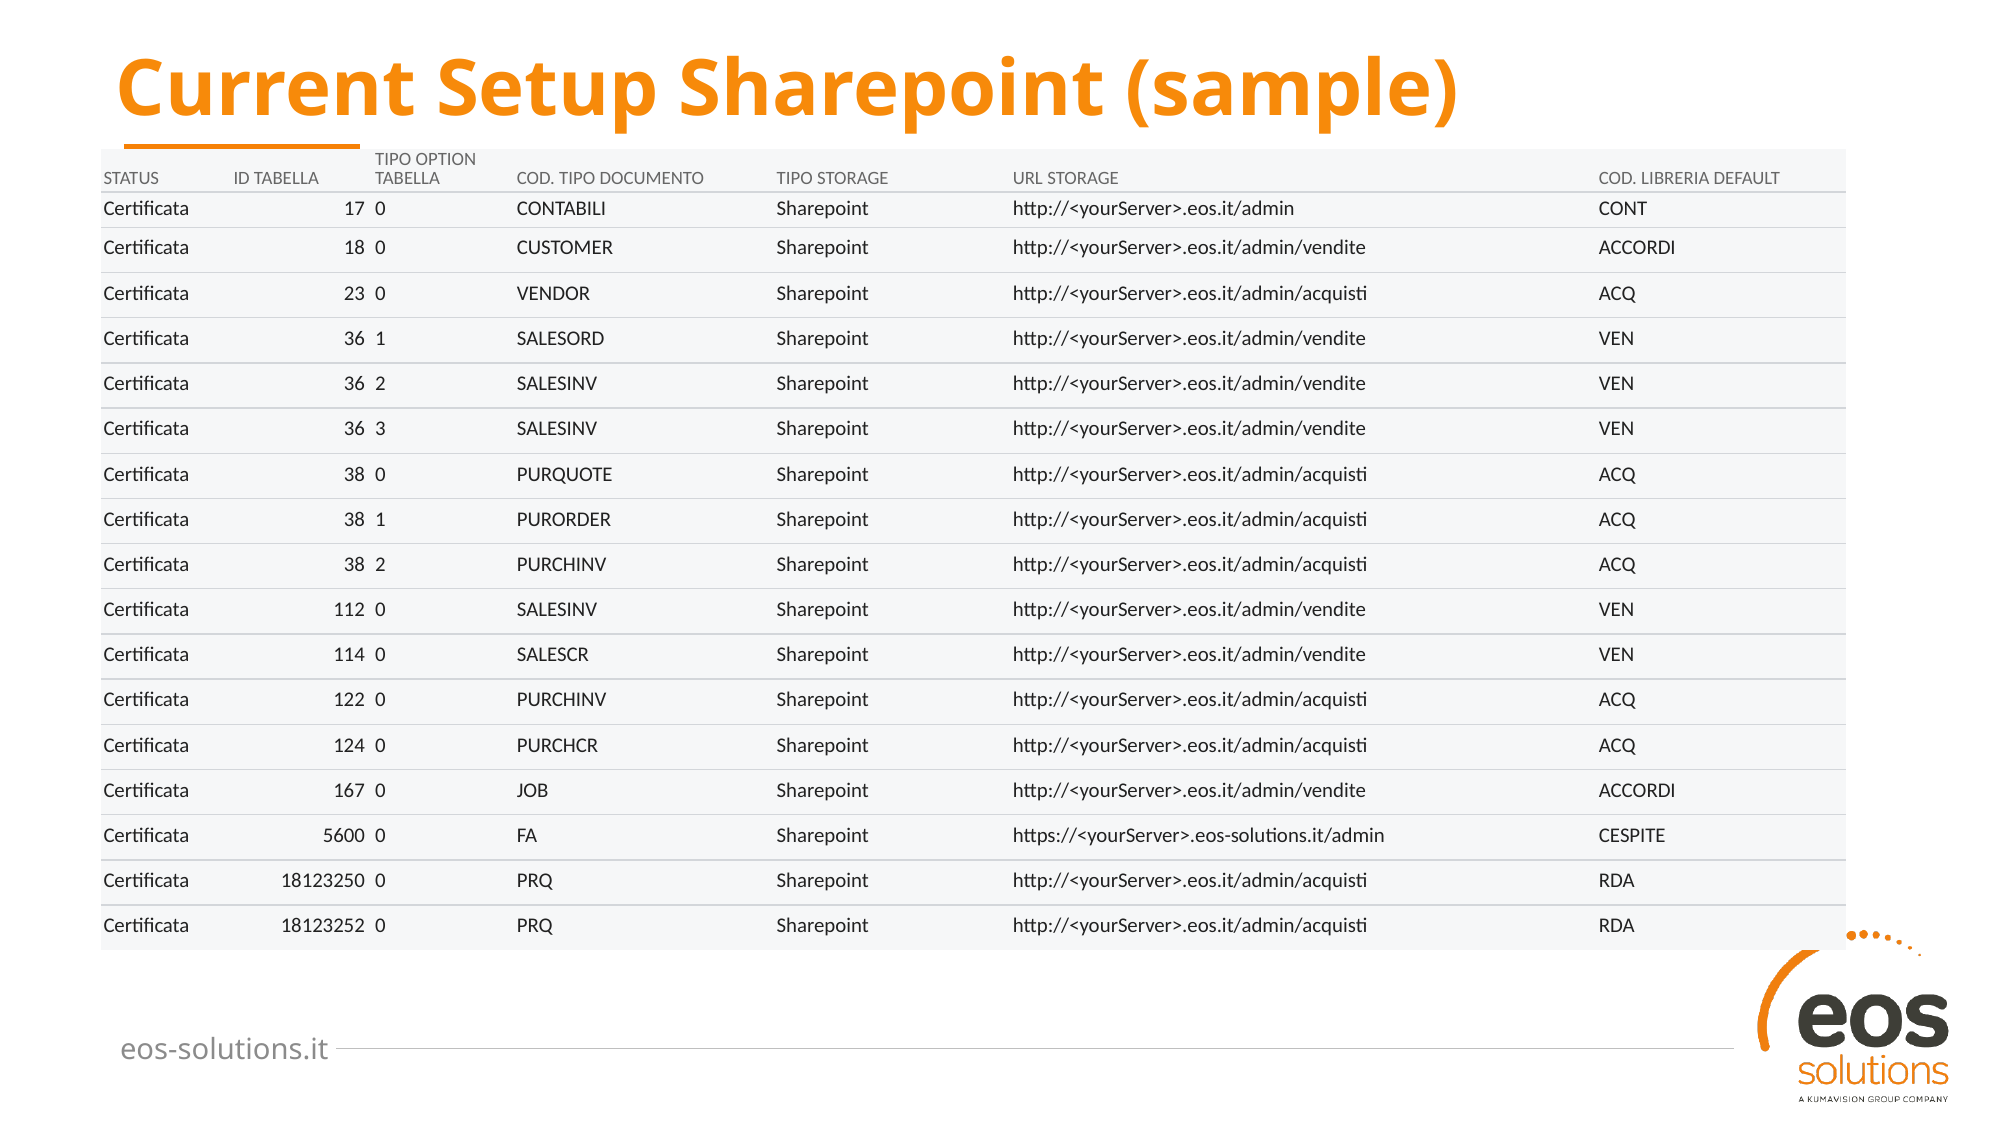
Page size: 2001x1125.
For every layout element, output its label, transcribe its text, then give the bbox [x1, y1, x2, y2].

table_cell 1 [372, 499, 514, 543]
table_cell Sharepoint [774, 725, 1010, 769]
table_cell Certificata [101, 635, 231, 678]
table_cell Sharepoint [774, 454, 1010, 498]
table_cell Certificata [101, 318, 231, 362]
table_cell 0 [372, 193, 514, 227]
table_cell 124 [231, 725, 372, 769]
table_cell JOB [514, 770, 774, 814]
table_cell PURORDER [514, 499, 774, 543]
table_header COD. LIBRERIA DEFAULT [1596, 149, 1846, 191]
table_cell Certificata [101, 680, 231, 724]
table_cell SALESINV [514, 409, 774, 453]
table_cell 0 [372, 228, 514, 272]
table_cell 36 [231, 318, 372, 362]
table_cell FA [514, 815, 774, 859]
table_cell SALESCR [514, 635, 774, 678]
table_cell http://<yourServer>.eos.it/admin/acquisti [1010, 680, 1596, 724]
table_cell CESPITE [1596, 815, 1846, 859]
table_cell 0 [372, 861, 514, 904]
table_cell Sharepoint [774, 861, 1010, 904]
table_cell http://<yourServer>.eos.it/admin/vendite [1010, 409, 1596, 453]
table_cell VEN [1596, 364, 1846, 407]
table_cell 0 [372, 770, 514, 814]
table_header STATUS [101, 149, 231, 191]
table_cell VEN [1596, 318, 1846, 362]
table_header COD. TIPO DOCUMENTO [514, 149, 774, 191]
table_cell VENDOR [514, 273, 774, 317]
table_cell 3 [372, 409, 514, 453]
table_cell http://<yourServer>.eos.it/admin/acquisti [1010, 454, 1596, 498]
table_cell RDA [1596, 861, 1846, 904]
table_cell 0 [372, 815, 514, 859]
table_cell Sharepoint [774, 770, 1010, 814]
table_cell ACQ [1596, 725, 1846, 769]
table_cell Sharepoint [774, 193, 1010, 227]
table_cell 122 [231, 680, 372, 724]
table_cell 18 [231, 228, 372, 272]
table_cell PURCHCR [514, 725, 774, 769]
table_cell Certificata [101, 770, 231, 814]
table_cell PURQUOTE [514, 454, 774, 498]
table_cell http://<yourServer>.eos.it/admin/vendite [1010, 770, 1596, 814]
picture [1671, 875, 2001, 1125]
table_cell Certificata [101, 193, 231, 227]
table_cell Sharepoint [774, 409, 1010, 453]
table_cell 38 [231, 544, 372, 588]
table_cell 36 [231, 364, 372, 407]
table_cell http://<yourServer>.eos.it/admin/vendite [1010, 228, 1596, 272]
table_cell 0 [372, 589, 514, 633]
table_cell 18123252 [231, 906, 372, 950]
table_cell http://<yourServer>.eos.it/admin/acquisti [1010, 499, 1596, 543]
table_cell Certificata [101, 861, 231, 904]
table_cell Sharepoint [774, 273, 1010, 317]
table_cell CONTABILI [514, 193, 774, 227]
table_cell ACQ [1596, 680, 1846, 724]
table_header TIPO STORAGE [774, 149, 1010, 191]
table_cell RDA [1596, 906, 1846, 950]
table_cell Certificata [101, 815, 231, 859]
table_cell ACQ [1596, 544, 1846, 588]
table_cell http://<yourServer>.eos.it/admin/vendite [1010, 318, 1596, 362]
table_cell Sharepoint [774, 906, 1010, 950]
table_cell VEN [1596, 589, 1846, 633]
table_cell https://<yourServer>.eos-solutions.it/admin [1010, 815, 1596, 859]
table_cell ACQ [1596, 273, 1846, 317]
table_cell ACQ [1596, 499, 1846, 543]
table_cell Sharepoint [774, 544, 1010, 588]
table_cell Certificata [101, 228, 231, 272]
table_cell http://<yourServer>.eos.it/admin/acquisti [1010, 725, 1596, 769]
table_cell PURCHINV [514, 680, 774, 724]
table_cell http://<yourServer>.eos.it/admin [1010, 193, 1596, 227]
table_cell Certificata [101, 544, 231, 588]
table_cell Certificata [101, 454, 231, 498]
table_cell Sharepoint [774, 815, 1010, 859]
table_cell SALESINV [514, 364, 774, 407]
table_header ID TABELLA [231, 149, 372, 191]
table_cell Sharepoint [774, 318, 1010, 362]
table_cell CUSTOMER [514, 228, 774, 272]
table_cell 36 [231, 409, 372, 453]
table_cell Sharepoint [774, 499, 1010, 543]
table_cell Certificata [101, 273, 231, 317]
table_cell ACQ [1596, 454, 1846, 498]
table_cell http://<yourServer>.eos.it/admin/acquisti [1010, 861, 1596, 904]
table_cell 23 [231, 273, 372, 317]
table_cell Sharepoint [774, 680, 1010, 724]
table_cell http://<yourServer>.eos.it/admin/vendite [1010, 589, 1596, 633]
table_cell 2 [372, 544, 514, 588]
table_cell http://<yourServer>.eos.it/admin/vendite [1010, 635, 1596, 678]
table_cell Sharepoint [774, 228, 1010, 272]
title Current Setup Sharepoint (sample) [100, 31, 1846, 149]
table_cell 5600 [231, 815, 372, 859]
table_cell 38 [231, 454, 372, 498]
table_cell Certificata [101, 725, 231, 769]
table_cell http://<yourServer>.eos.it/admin/acquisti [1010, 906, 1596, 950]
table_cell SALESINV [514, 589, 774, 633]
table_cell 18123250 [231, 861, 372, 904]
table_cell http://<yourServer>.eos.it/admin/acquisti [1010, 544, 1596, 588]
table_cell 0 [372, 680, 514, 724]
table_cell 0 [372, 635, 514, 678]
table_cell Certificata [101, 364, 231, 407]
table_cell 0 [372, 906, 514, 950]
table_cell 17 [231, 193, 372, 227]
table_cell VEN [1596, 409, 1846, 453]
table_cell SALESORD [514, 318, 774, 362]
table_cell 167 [231, 770, 372, 814]
table_cell Certificata [101, 409, 231, 453]
table_cell Certificata [101, 589, 231, 633]
table_cell CONT [1596, 193, 1846, 227]
table_cell http://<yourServer>.eos.it/admin/vendite [1010, 364, 1596, 407]
table_cell Sharepoint [774, 364, 1010, 407]
table_cell Certificata [101, 499, 231, 543]
table_cell 1 [372, 318, 514, 362]
table_cell PRQ [514, 906, 774, 950]
table_header URL STORAGE [1010, 149, 1596, 191]
table_cell 0 [372, 273, 514, 317]
table_cell PURCHINV [514, 544, 774, 588]
table_cell ACCORDI [1596, 770, 1846, 814]
table_cell 0 [372, 454, 514, 498]
table_cell 112 [231, 589, 372, 633]
table_cell Sharepoint [774, 635, 1010, 678]
table_cell Certificata [101, 906, 231, 950]
table_cell http://<yourServer>.eos.it/admin/acquisti [1010, 273, 1596, 317]
table_cell 38 [231, 499, 372, 543]
table_cell PRQ [514, 861, 774, 904]
table_cell 0 [372, 725, 514, 769]
table_cell 114 [231, 635, 372, 678]
table_header TIPO OPTION TABELLA [372, 149, 514, 191]
table_cell VEN [1596, 635, 1846, 678]
table_cell Sharepoint [774, 589, 1010, 633]
table_cell ACCORDI [1596, 228, 1846, 272]
table_cell 2 [372, 364, 514, 407]
